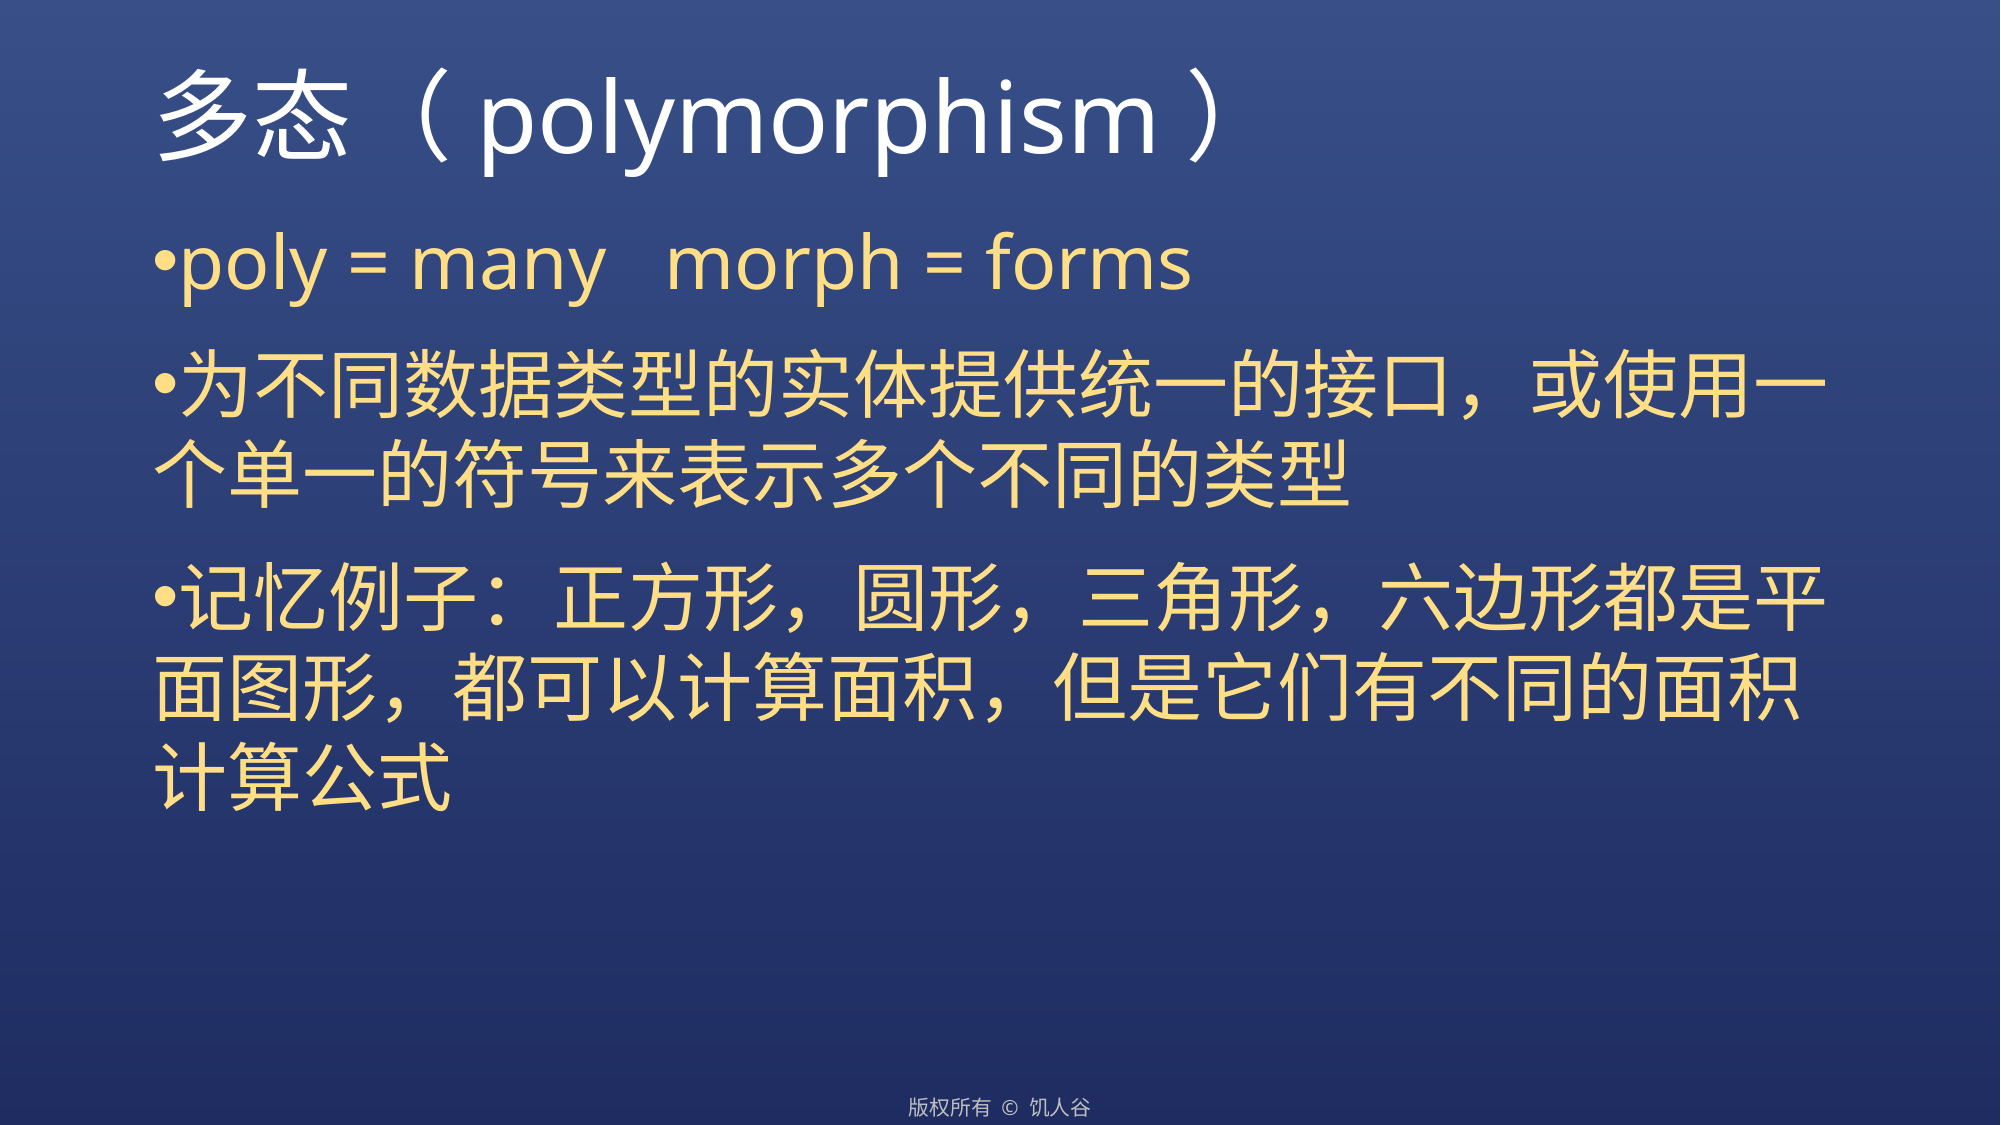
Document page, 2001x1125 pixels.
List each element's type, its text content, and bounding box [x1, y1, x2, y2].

list poly = many morph = forms 为不同数据类型的实体提供统一的接口，或使用一个单一的符号来表示多个不同的类型 记忆例子：正方形，圆形，三角形，六边形都是平面图形，都可以计算面积，但是它们有不同的面积计算公式 [137, 206, 1863, 1090]
title 多态（polymorphism） [137, 59, 1863, 184]
